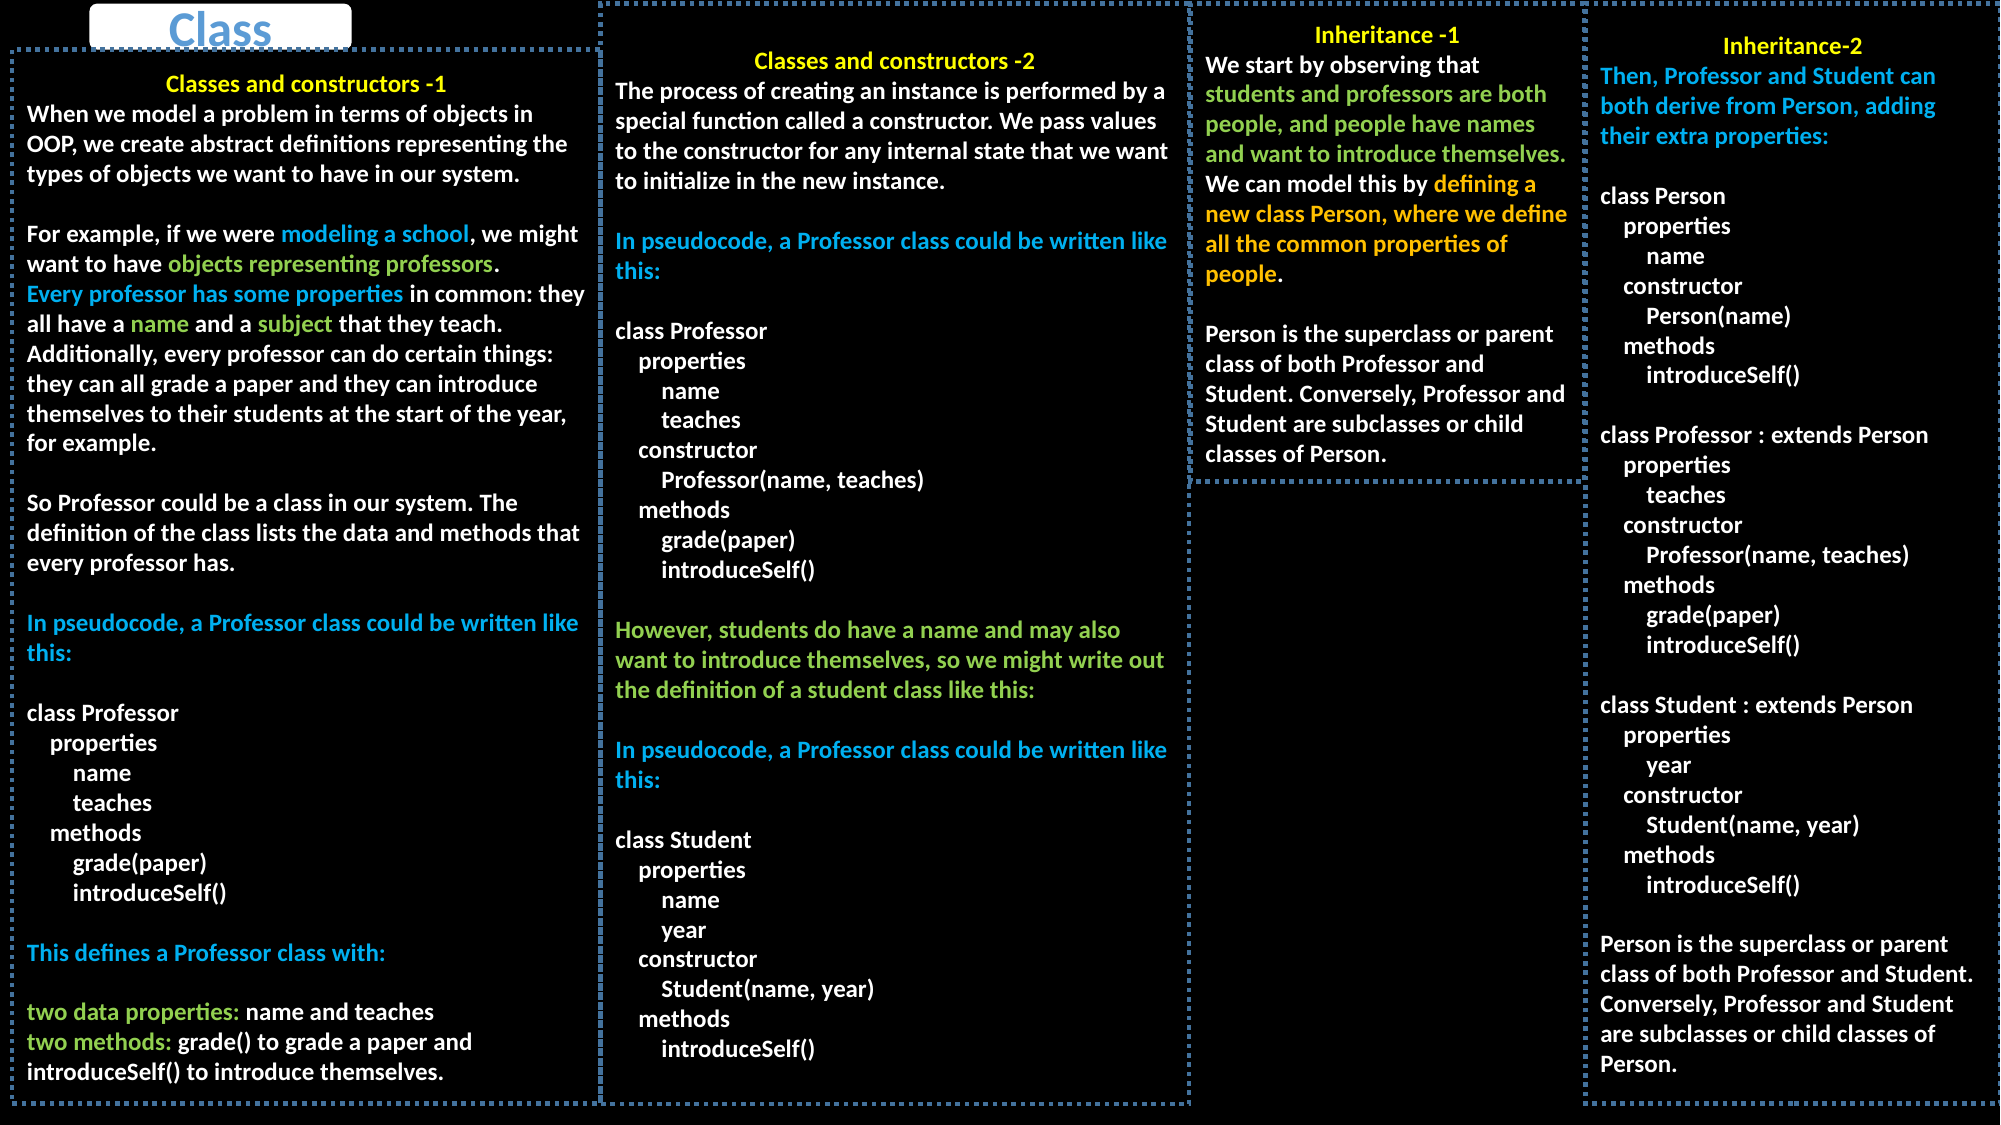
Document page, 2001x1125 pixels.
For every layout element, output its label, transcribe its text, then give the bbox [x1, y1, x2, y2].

text_box Inheritance -1 We start by observing that students and professors are both people, and people have names and want to introduce themselves. We can model this by defining a new class Person, where we define all the common properties of people. Person is the superclass or parent class of both Professor and Student. Conversely, Professor and Student are subclasses or child classes of Person. [1190, 3, 1585, 483]
text_box Classes and constructors -1 When we model a problem in terms of objects in OOP, we create abstract definitions representing the types of objects we want to have in our system. For example, if we were modeling a school, we might want to have objects representing professors. Every professor has some properties in common: they all have a name and a subject that they teach. Additionally, every professor can do certain things: they can all grade a paper and they can introduce themselves to their students at the start of the year, for example. So Professor could be a class in our system. The definition of the class lists the data and methods that every professor has. In pseudocode, a Professor class could be written like this: class Professor properties name teaches methods grade(paper) introduceSelf() This defines a Professor class with: two data properties: name and teaches two methods: grade() to grade a paper and introduceSelf() to introduce themselves. [11, 49, 600, 1105]
text_box Class [88, 2, 353, 49]
text_box Classes and constructors -2 The process of creating an instance is performed by a special function called a constructor. We pass values to the constructor for any internal state that we want to initialize in the new instance. In pseudocode, a Professor class could be written like this: class Professor properties name teaches constructor Professor(name, teaches) methods grade(paper) introduceSelf() However, students do have a name and may also want to introduce themselves, so we might write out the definition of a student class like this: In pseudocode, a Professor class could be written like this: class Student properties name year constructor Student(name, year) methods introduceSelf() [600, 3, 1190, 1105]
text_box Inheritance-2 Then, Professor and Student can both derive from Person, adding their extra properties: class Person properties name constructor Person(name) methods introduceSelf() class Professor : extends Person properties teaches constructor Professor(name, teaches) methods grade(paper) introduceSelf() class Student : extends Person properties year constructor Student(name, year) methods introduceSelf() Person is the superclass or parent class of both Professor and Student. Conversely, Professor and Student are subclasses or child classes of Person. [1585, 2, 2000, 1105]
